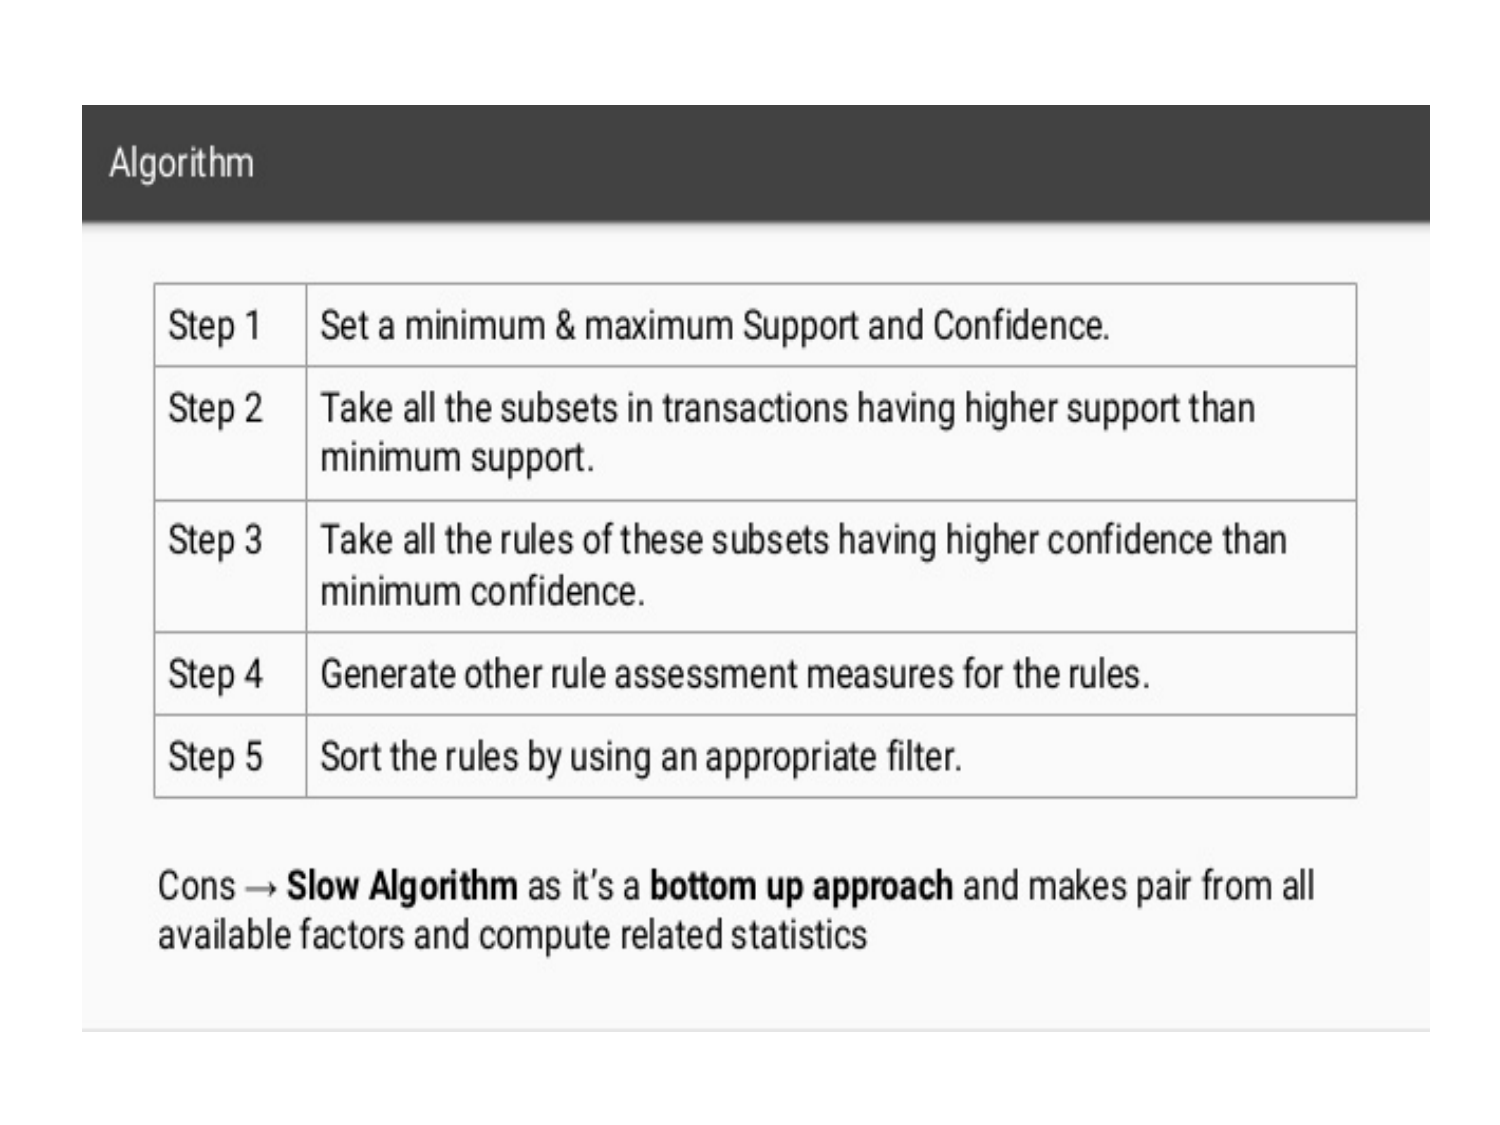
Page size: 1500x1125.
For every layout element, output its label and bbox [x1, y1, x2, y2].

picture [81, 105, 1430, 1032]
